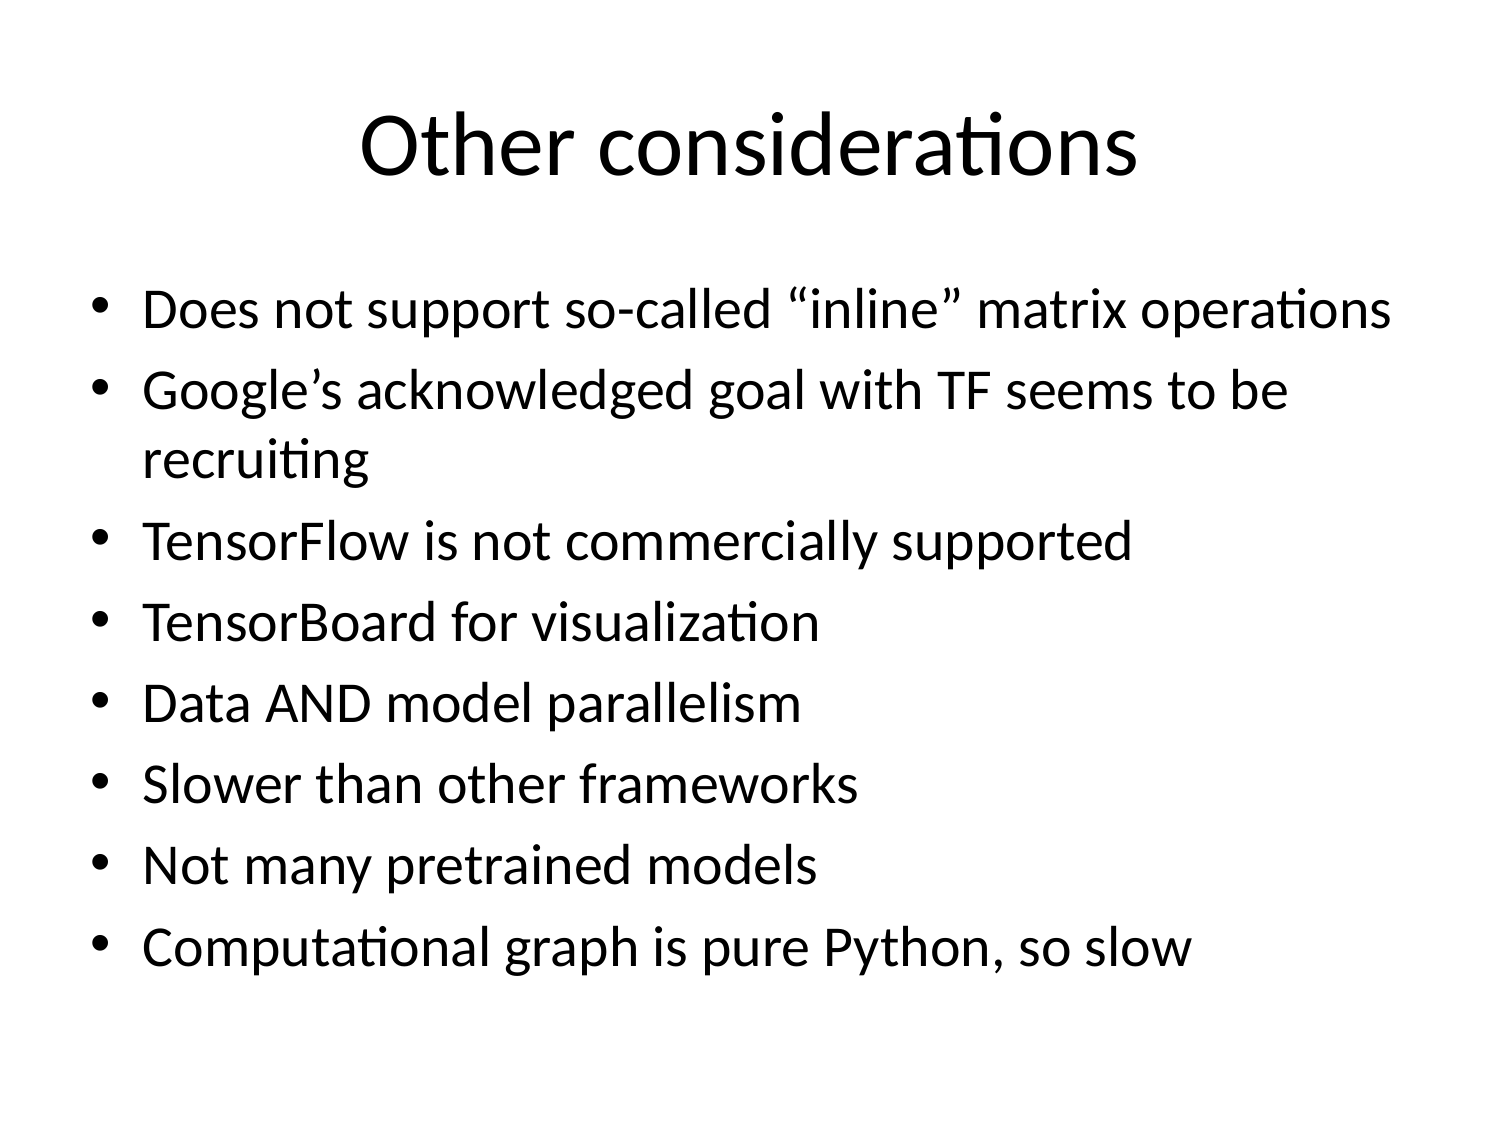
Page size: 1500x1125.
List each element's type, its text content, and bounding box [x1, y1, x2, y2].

list Does not support so-called “inline” matrix operations Google’s acknowledged goal with TF seems to be recruiting TensorFlow is not commercially supported TensorBoard for visualization Data AND model parallelism Slower than other frameworks Not many pretrained models Computational graph is pure Python, so slow [75, 262, 1425, 1005]
title Other considerations [75, 45, 1425, 233]
